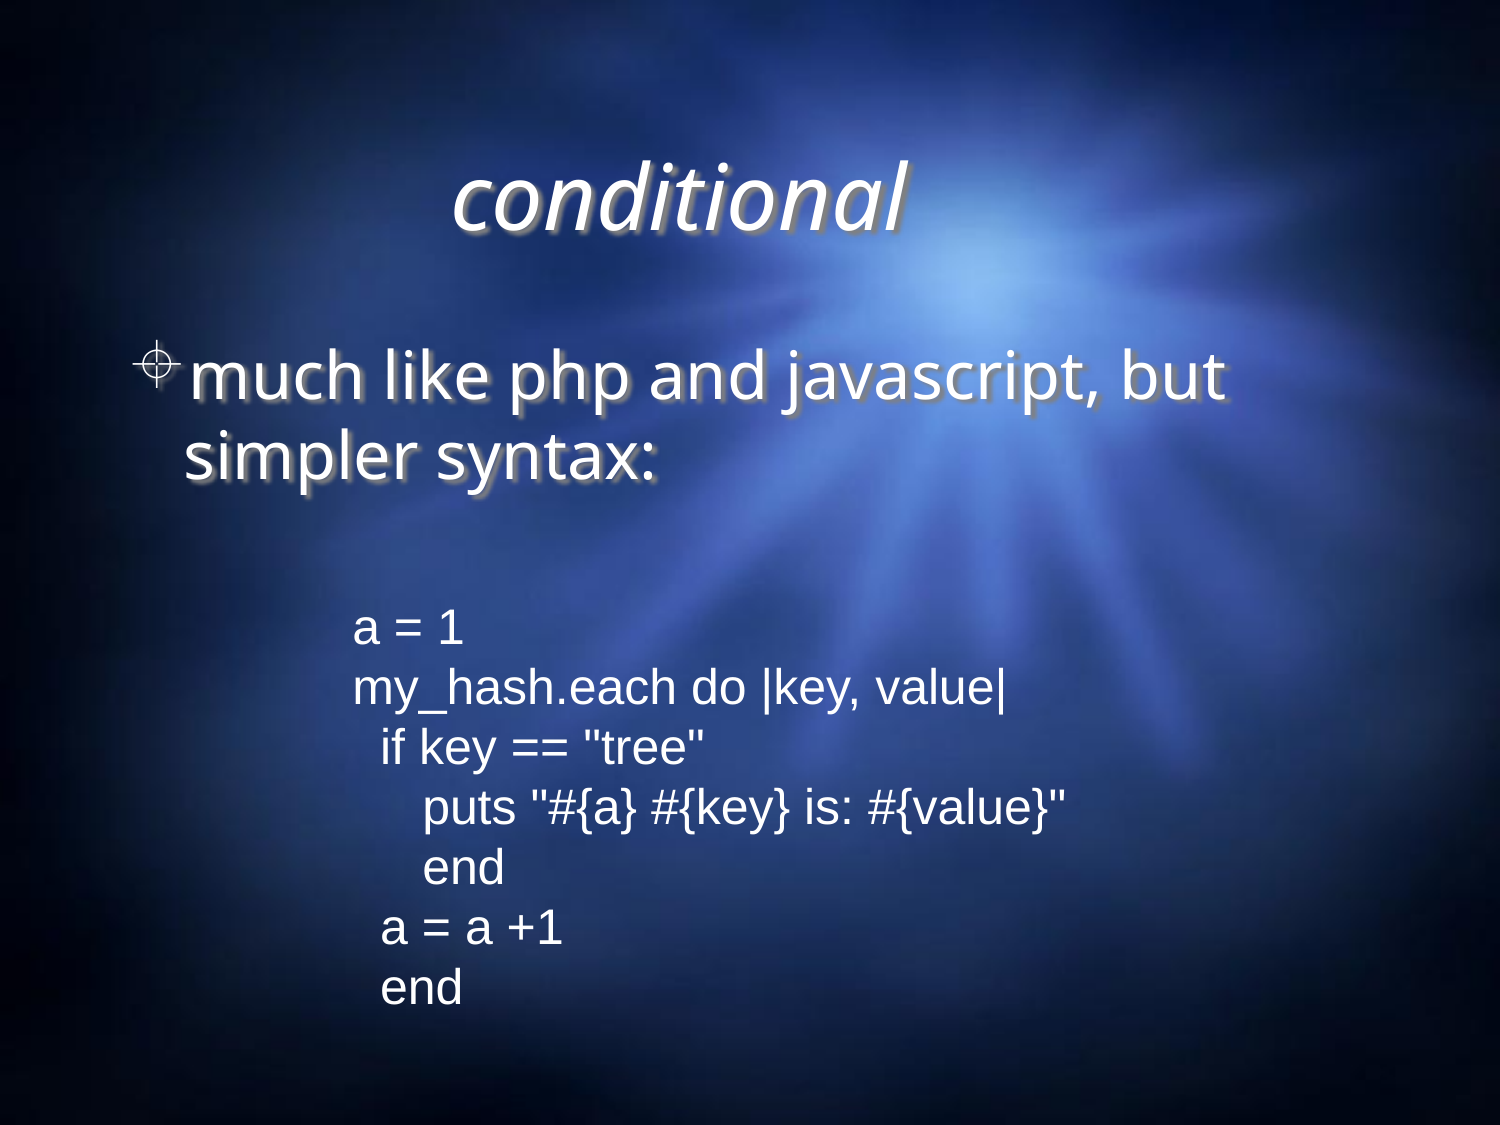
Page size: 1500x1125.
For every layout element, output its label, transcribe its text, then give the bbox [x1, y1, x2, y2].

list much like php and javascript, but simpler syntax: [112, 324, 1388, 525]
title conditional [112, 99, 1388, 288]
picture [0, 0, 1500, 1125]
text_box a = 1 my_hash.each do |key, value| if key == "tree" puts "#{a} #{key} is: #{value}" end a = a +1 end [337, 587, 1082, 1023]
